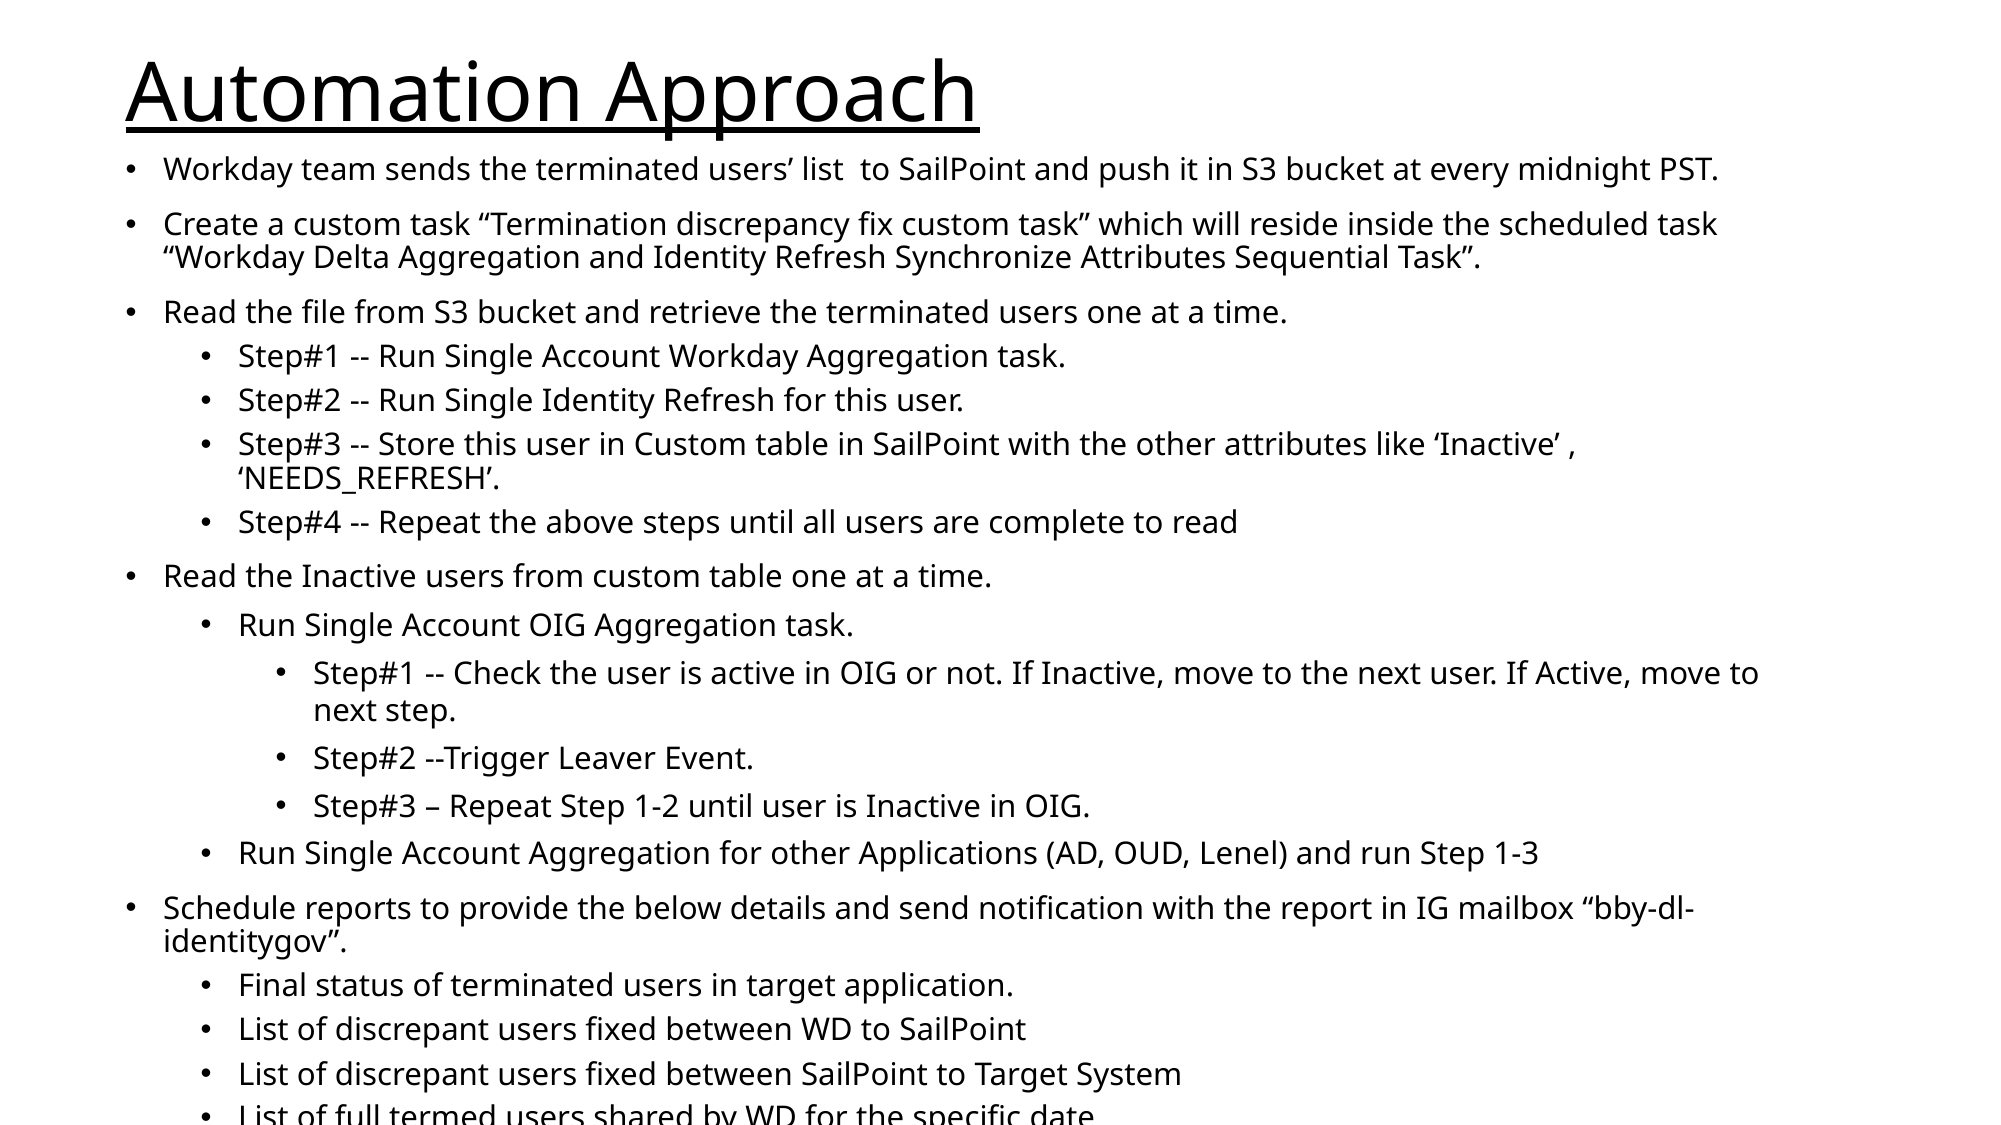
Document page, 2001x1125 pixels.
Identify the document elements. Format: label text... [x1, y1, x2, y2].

title Automation Approach [110, 42, 1836, 146]
list Workday team sends the terminated users’ list to SailPoint and push it in S3 bucket at every midnight PST. Create a custom task “Termination discrepancy fix custom task” which will reside inside the scheduled task “Workday Delta Aggregation and Identity Refresh Synchronize Attributes Sequential Task”. Read the file from S3 bucket and retrieve the terminated users one at a time. Step#1 -- Run Single Account Workday Aggregation task. Step#2 -- Run Single Identity Refresh for this user. Step#3 -- Store this user in Custom table in SailPoint with the other attributes like ‘Inactive’ , ‘NEEDS_REFRESH’. Step#4 -- Repeat the above steps until all users are complete to read Read the Inactive users from custom table one at a time. Run Single Account OIG Aggregation task. Step#1 -- Check the user is active in OIG or not. If Inactive, move to the next user. If Active, move to next step. Step#2 --Trigger Leaver Event. Step#3 – Repeat Step 1-2 until user is Inactive in OIG. Run Single Account Aggregation for other Applications (AD, OUD, Lenel) and run Step 1-3 Schedule reports to provide the below details and send notification with the report in IG mailbox “bby-dl-identitygov”. Final status of terminated users in target application. List of discrepant users fixed between WD to SailPoint List of discrepant users fixed between SailPoint to Target System List of full termed users shared by WD for the specific date [110, 146, 1836, 1011]
